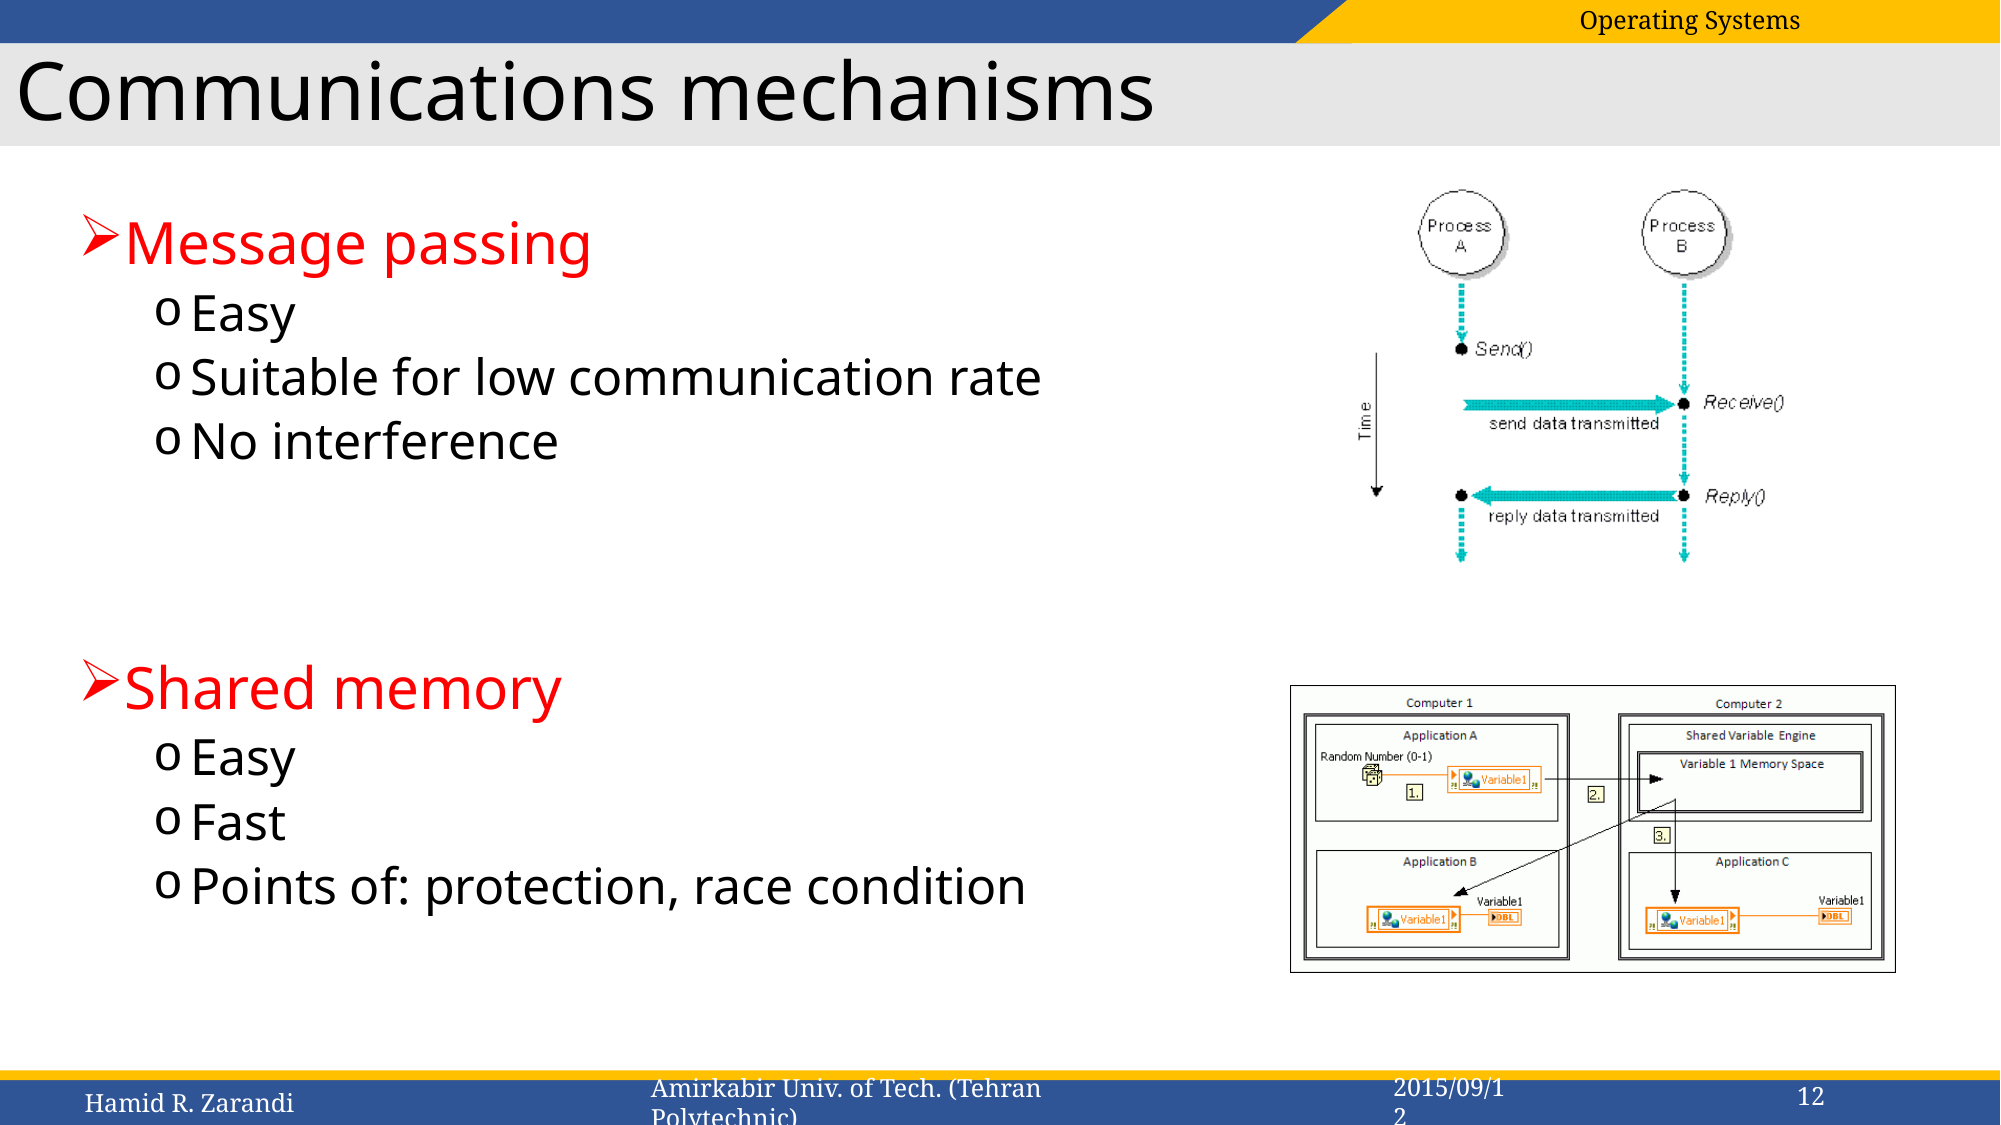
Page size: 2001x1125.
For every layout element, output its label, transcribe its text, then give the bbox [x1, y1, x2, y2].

title Communications mechanisms [0, 43, 2000, 146]
list Message passing Easy Suitable for low communication rate No interference Shared memory Easy Fast Points of: protection, race condition [63, 207, 1937, 1014]
picture [1290, 685, 1896, 973]
picture [1357, 188, 1787, 566]
